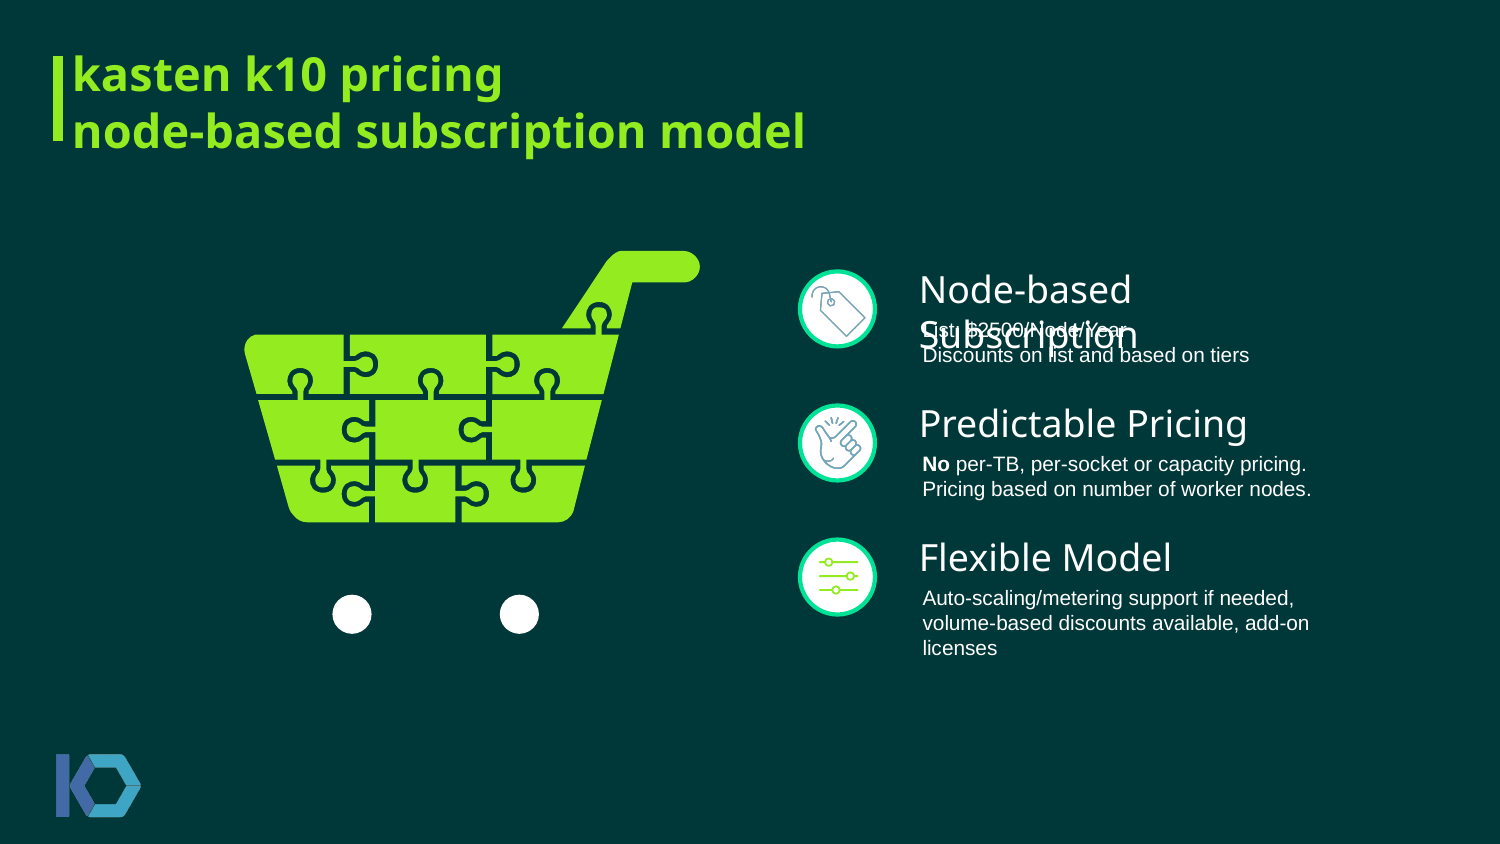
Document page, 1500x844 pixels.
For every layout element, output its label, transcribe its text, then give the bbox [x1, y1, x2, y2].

picture [811, 416, 864, 469]
picture [808, 281, 870, 343]
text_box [799, 526, 1388, 669]
title kasten k10 pricing node-based subscription model [71, 45, 823, 186]
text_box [243, 250, 701, 648]
picture [34, 735, 160, 839]
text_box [799, 258, 1388, 375]
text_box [799, 392, 1426, 509]
